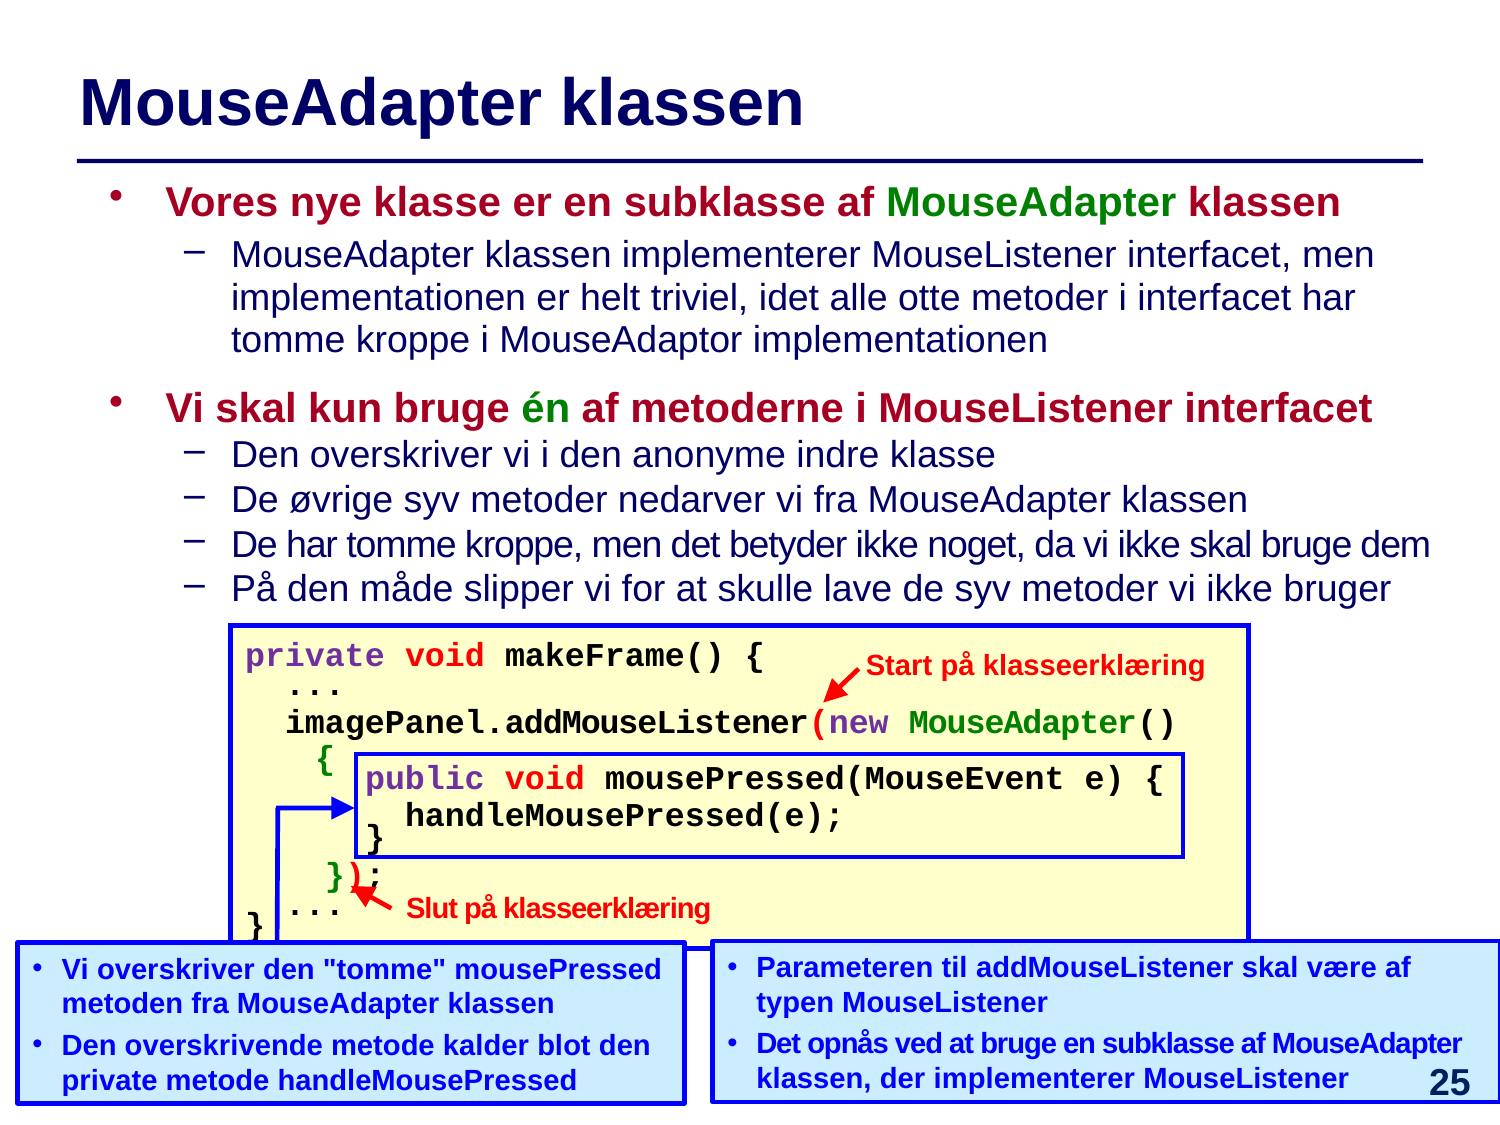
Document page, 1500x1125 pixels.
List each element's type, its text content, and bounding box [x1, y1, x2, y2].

text_box Vi overskriver den "tomme" mousePressed metoden fra MouseAdapter klassen Den overskrivende metode kalder blot den private metode handleMousePressed [17, 942, 685, 1104]
text_box [823, 676, 850, 703]
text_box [275, 807, 355, 945]
text_box Slut på klasseerklæring [391, 886, 803, 933]
text_box Vores nye klasse er en subklasse af MouseAdapter klassen MouseAdapter klassen implementerer MouseListener interfacet, men implementationen er helt triviel, idet alle otte metoder i interfacet har tomme kroppe i MouseAdaptor implementationen Vi skal kun bruge én af metoderne i MouseListener interfacet Den overskriver vi i den anonyme indre klasse De øvrige syv metoder nedarver vi fra MouseAdapter klassen De har tomme kroppe, men det betyder ikke noget, da vi ikke skal bruge dem På den måde slipper vi for at skulle lave de syv metoder vi ikke bruger [94, 167, 1459, 610]
text_box Parameteren til addMouseListener skal være af typen MouseListener Det opnås ved at bruge en subklasse af MouseAdapter klassen, der implementerer MouseListener [712, 941, 1500, 1102]
text_box [355, 753, 1183, 858]
text_box Start på klasseerklæring [850, 642, 1262, 689]
slide_number 25 [1399, 1050, 1500, 1125]
title MouseAdapter klassen [64, 42, 1488, 155]
text_box [360, 886, 391, 909]
text_box private void makeFrame() { ... imagePanel.addMouseListener(new MouseAdapter() { public void mousePressed(MouseEvent e) { handleMousePressed(e); } }); ... } [230, 625, 1249, 949]
